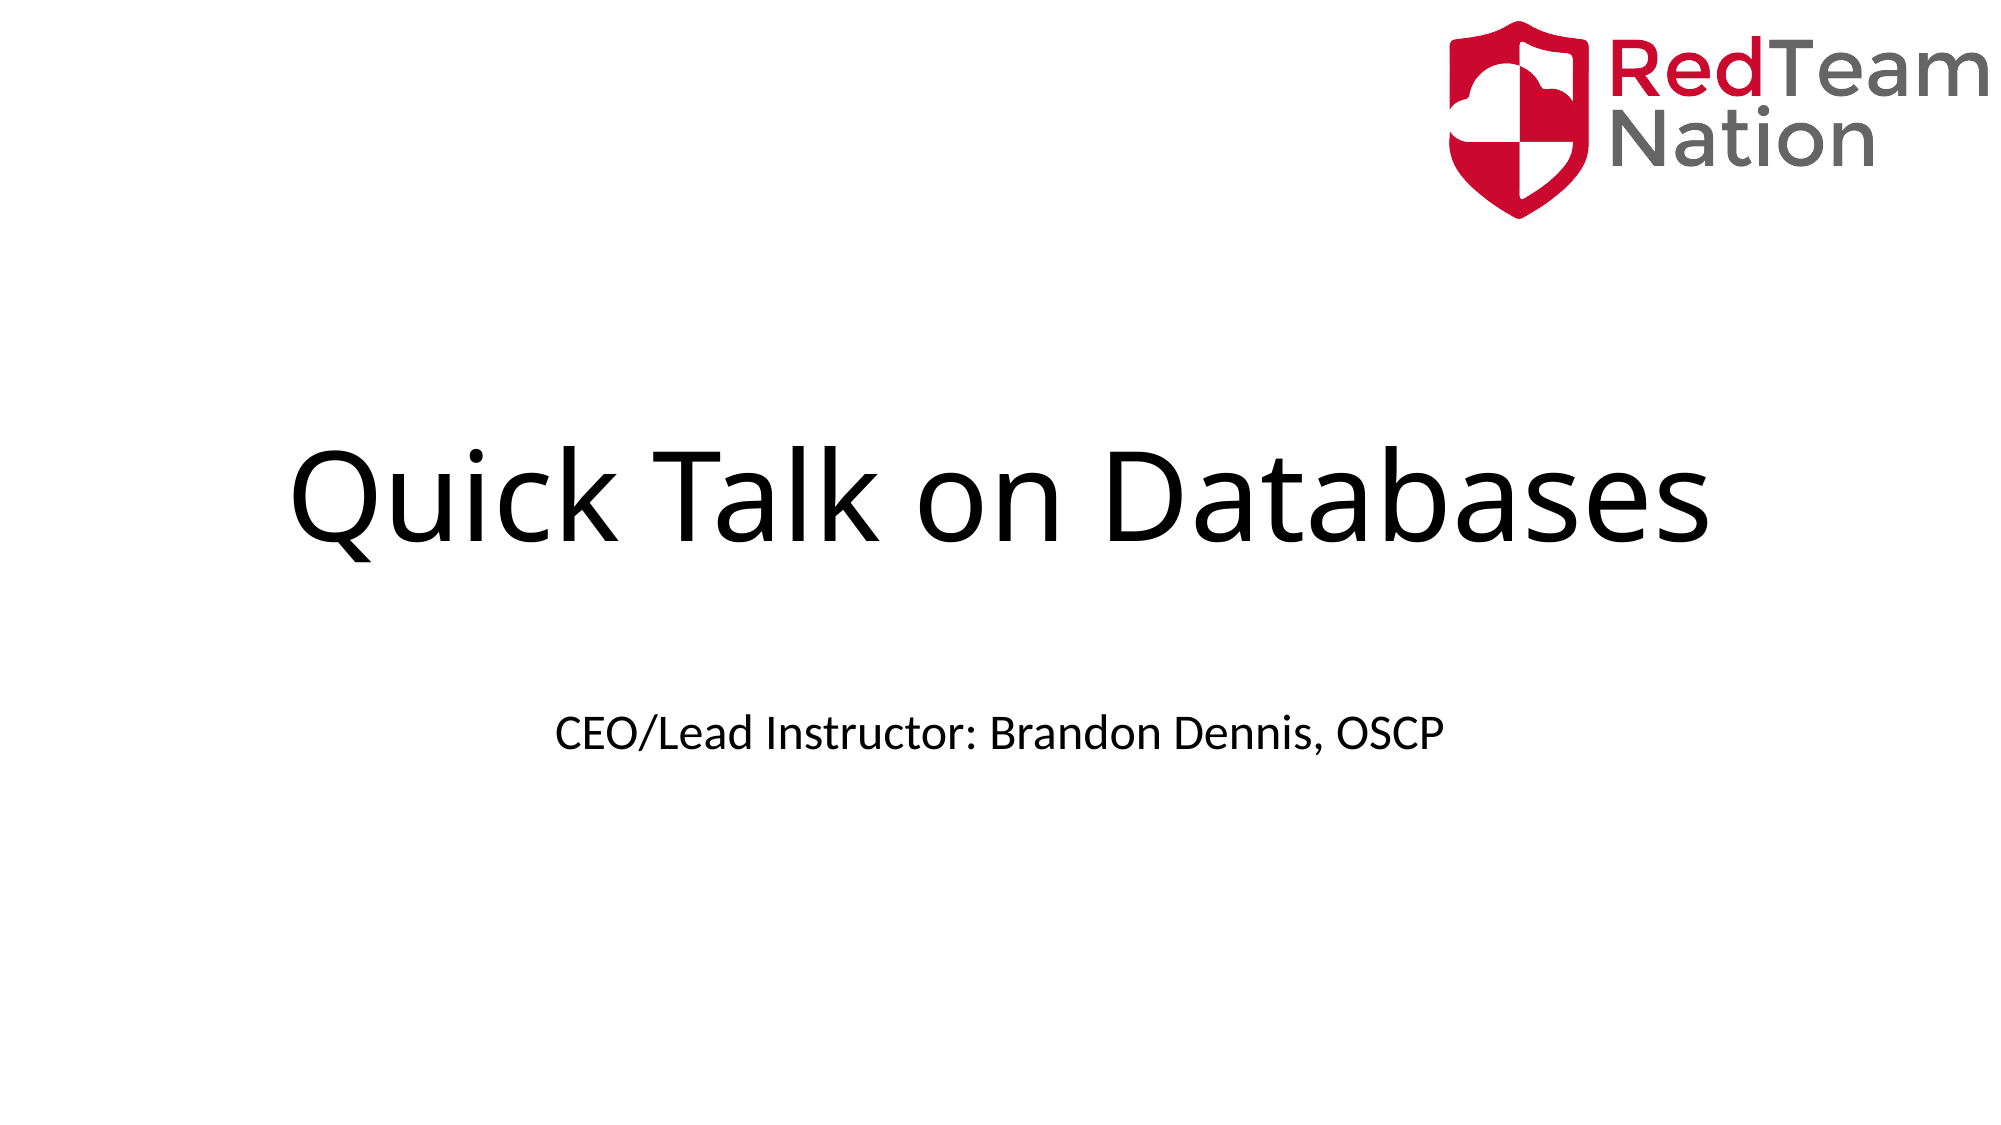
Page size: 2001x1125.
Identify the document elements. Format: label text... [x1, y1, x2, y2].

title Quick Talk on Databases [249, 184, 1750, 576]
picture [1449, 21, 1988, 220]
subtitle CEO/Lead Instructor: Brandon Dennis, OSCP [249, 590, 1750, 863]
